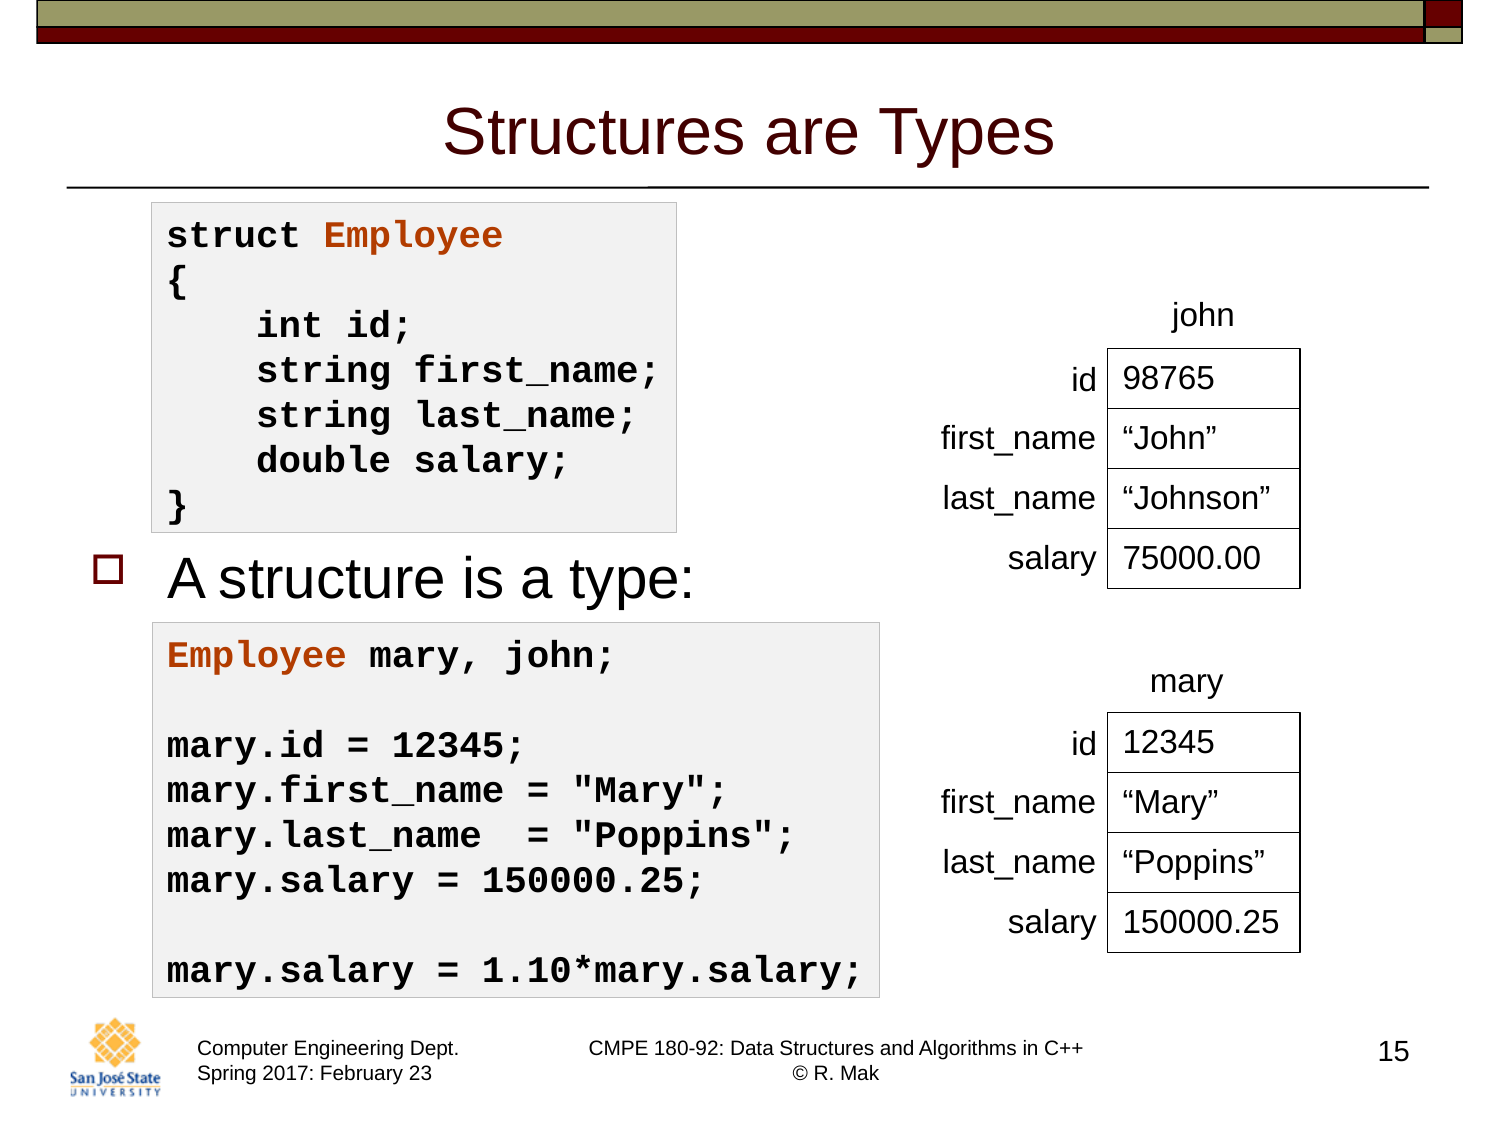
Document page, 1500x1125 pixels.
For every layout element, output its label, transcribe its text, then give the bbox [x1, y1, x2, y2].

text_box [924, 285, 1301, 589]
list A structure is a type: [75, 532, 720, 623]
text_box Employee mary, john; mary.id = 12345; mary.first_name = "Mary"; mary.last_name = "Poppins"; mary.salary = 150000.25; mary.salary = 1.10*mary.salary; [152, 622, 880, 998]
text_box struct Employee { int id; string first_name; string last_name; double salary; } [151, 202, 677, 533]
slide_number 15 [1112, 1025, 1425, 1100]
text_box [924, 652, 1301, 953]
title Structures are Types [75, 67, 1425, 175]
picture [60, 1012, 166, 1112]
